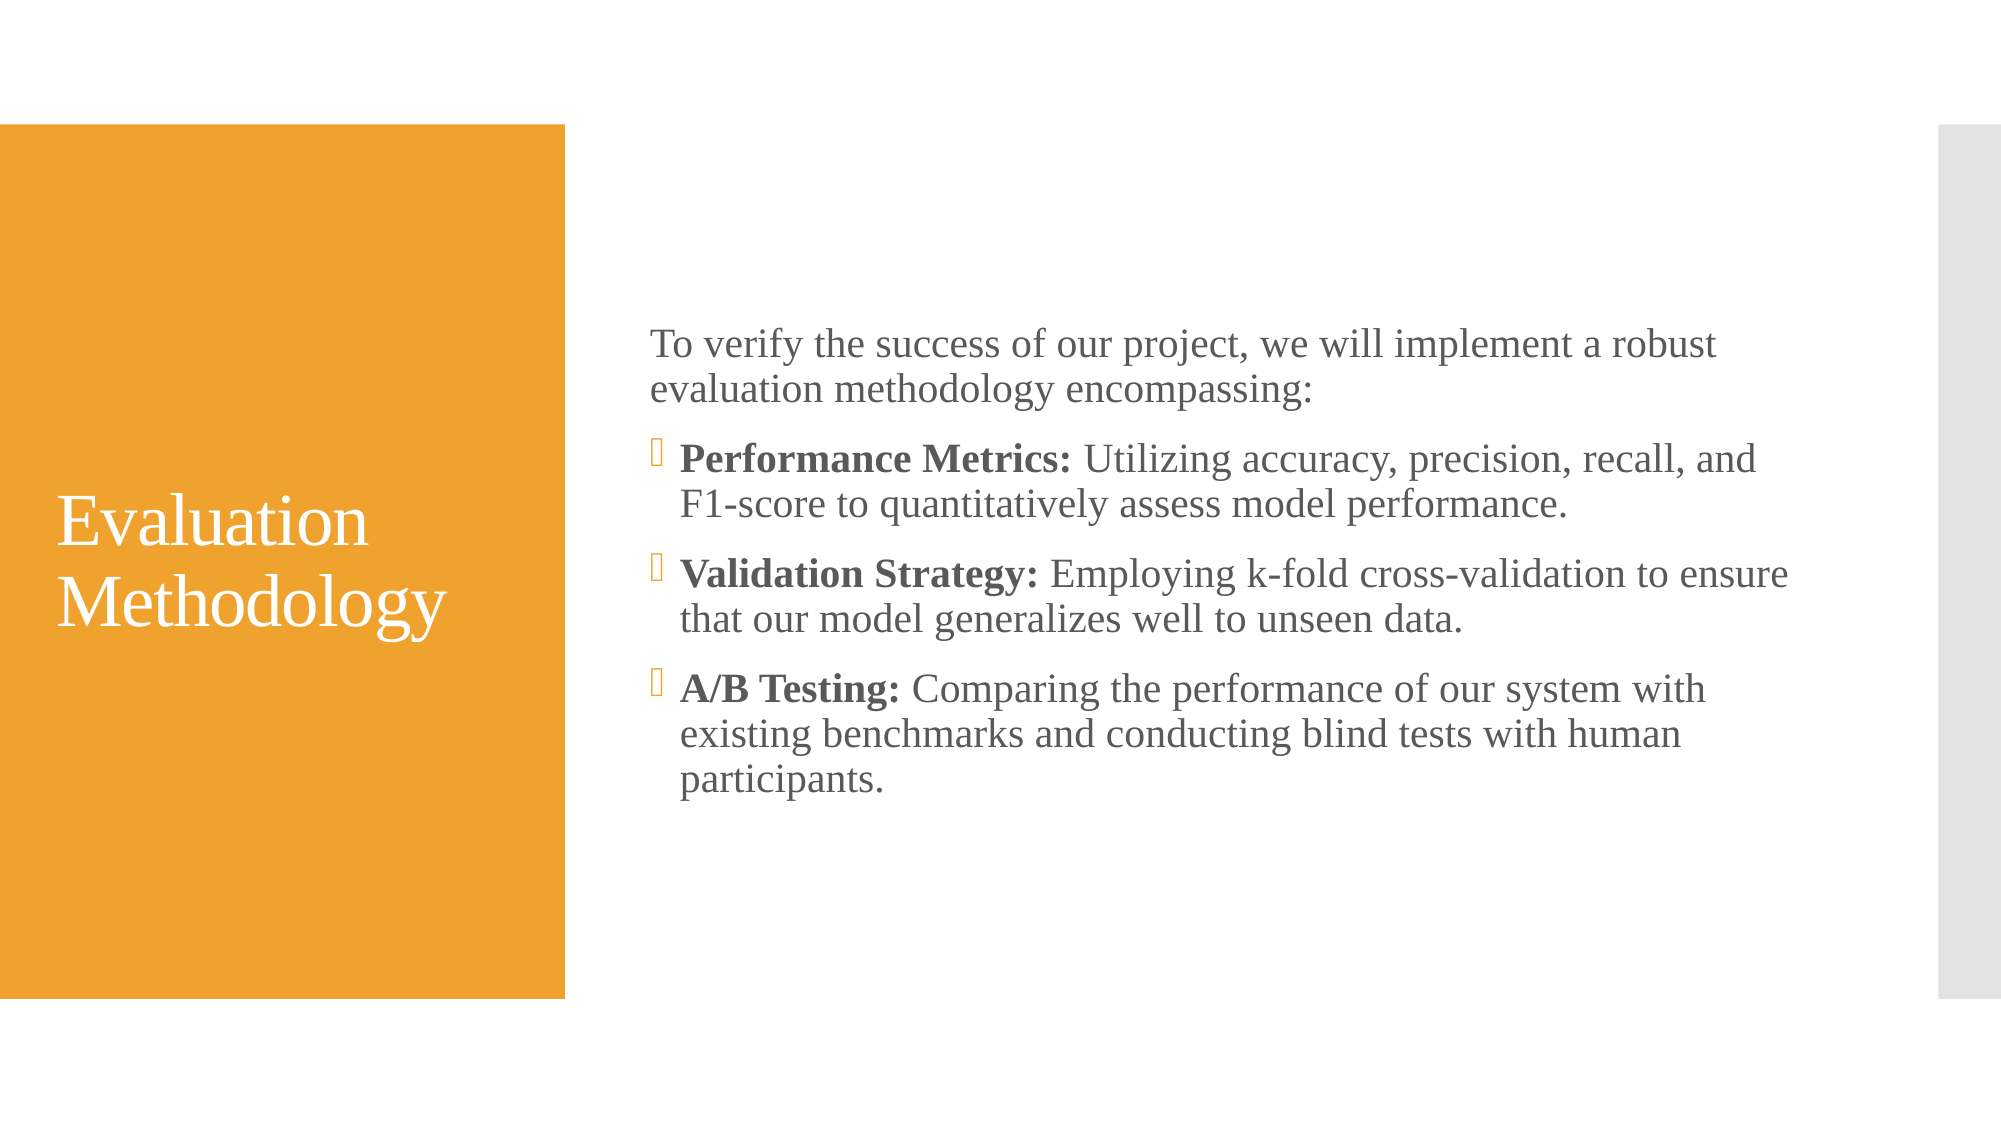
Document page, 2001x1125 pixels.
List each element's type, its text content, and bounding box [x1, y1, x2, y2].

title Evaluation Methodology [41, 184, 525, 940]
list To verify the success of our project, we will implement a robust evaluation methodology encompassing: Performance Metrics: Utilizing accuracy, precision, recall, and F1-score to quantitatively assess model performance. Validation Strategy: Employing k-fold cross-validation to ensure that our model generalizes well to unseen data. A/B Testing: Comparing the performance of our system with existing benchmarks and conducting blind tests with human participants. [634, 141, 1835, 982]
